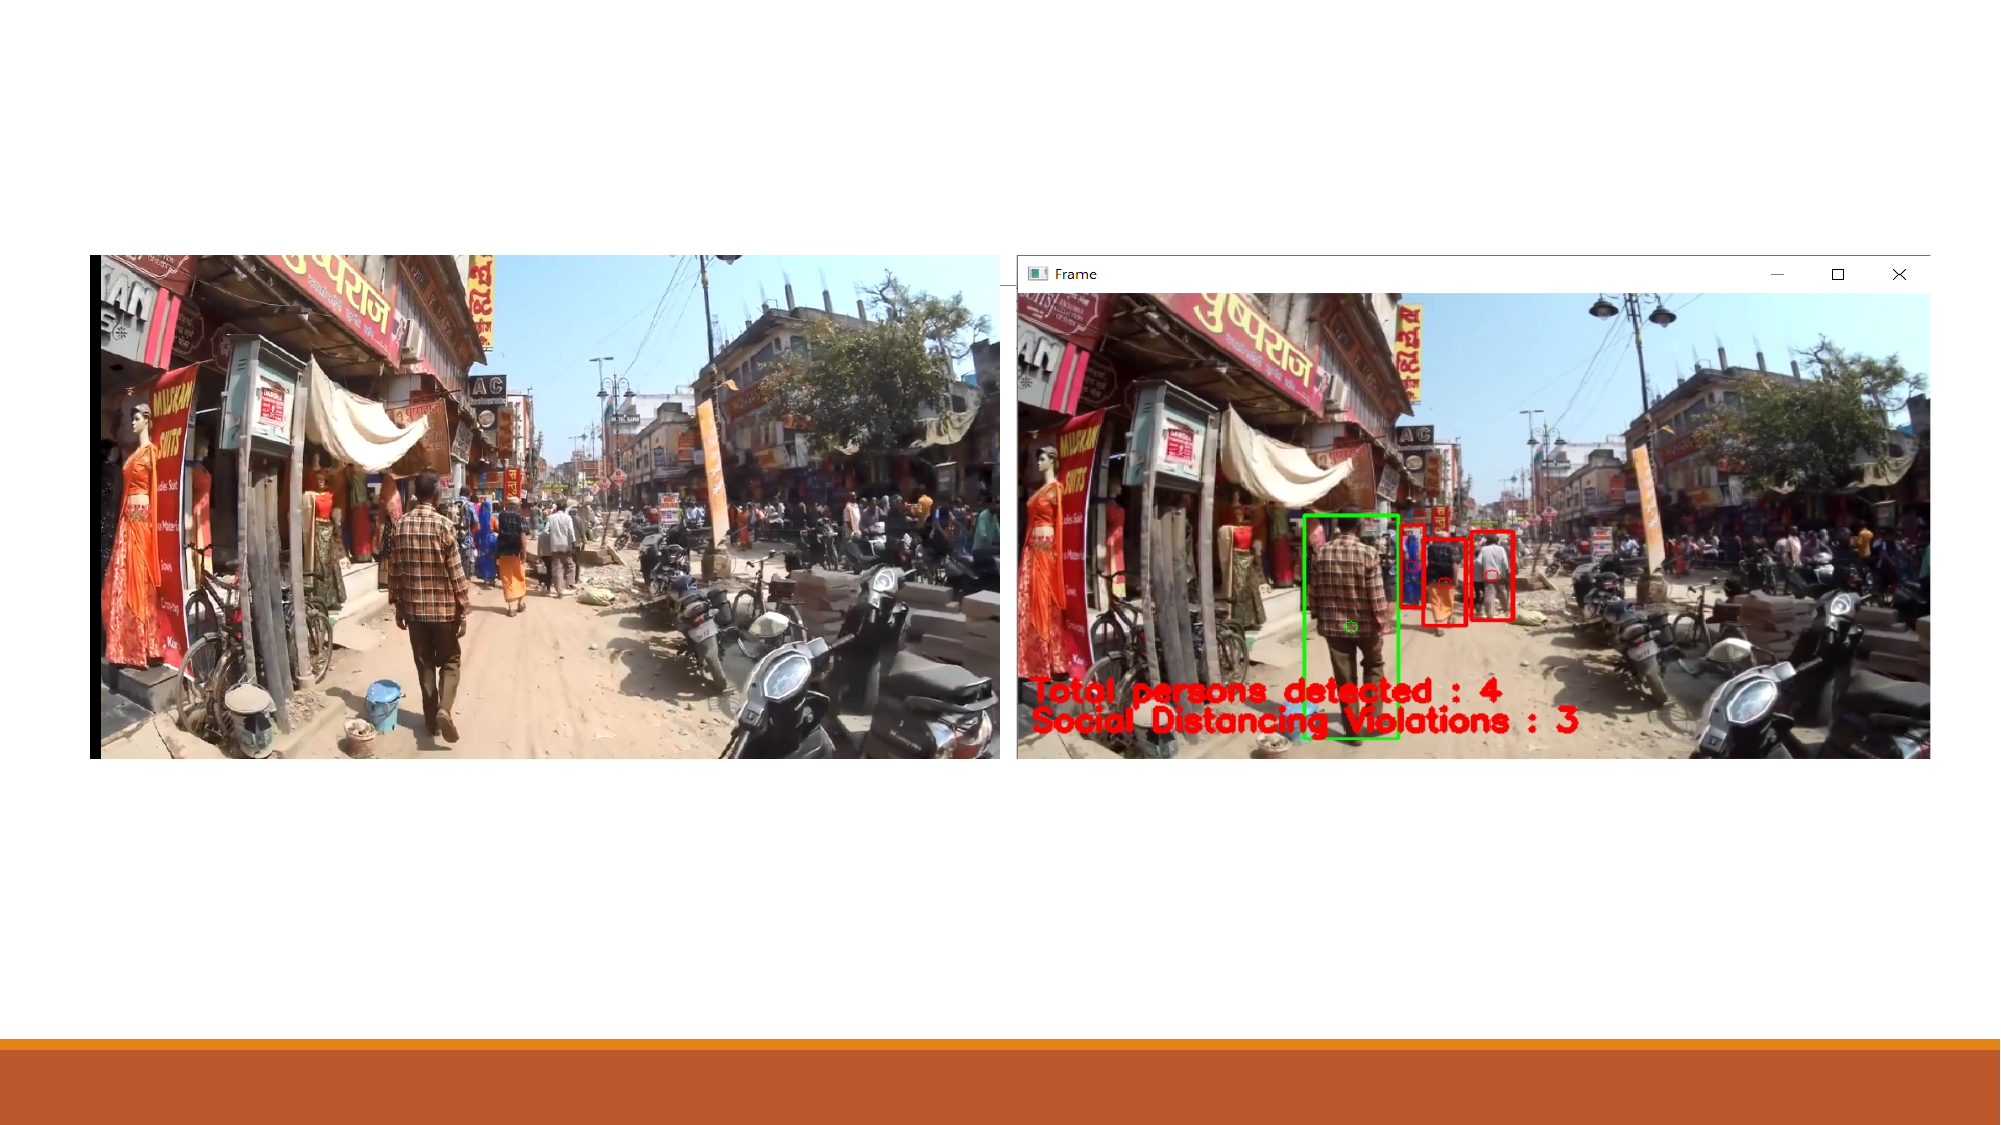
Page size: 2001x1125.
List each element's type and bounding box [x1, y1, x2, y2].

picture [1015, 254, 1931, 760]
picture [89, 254, 1001, 760]
